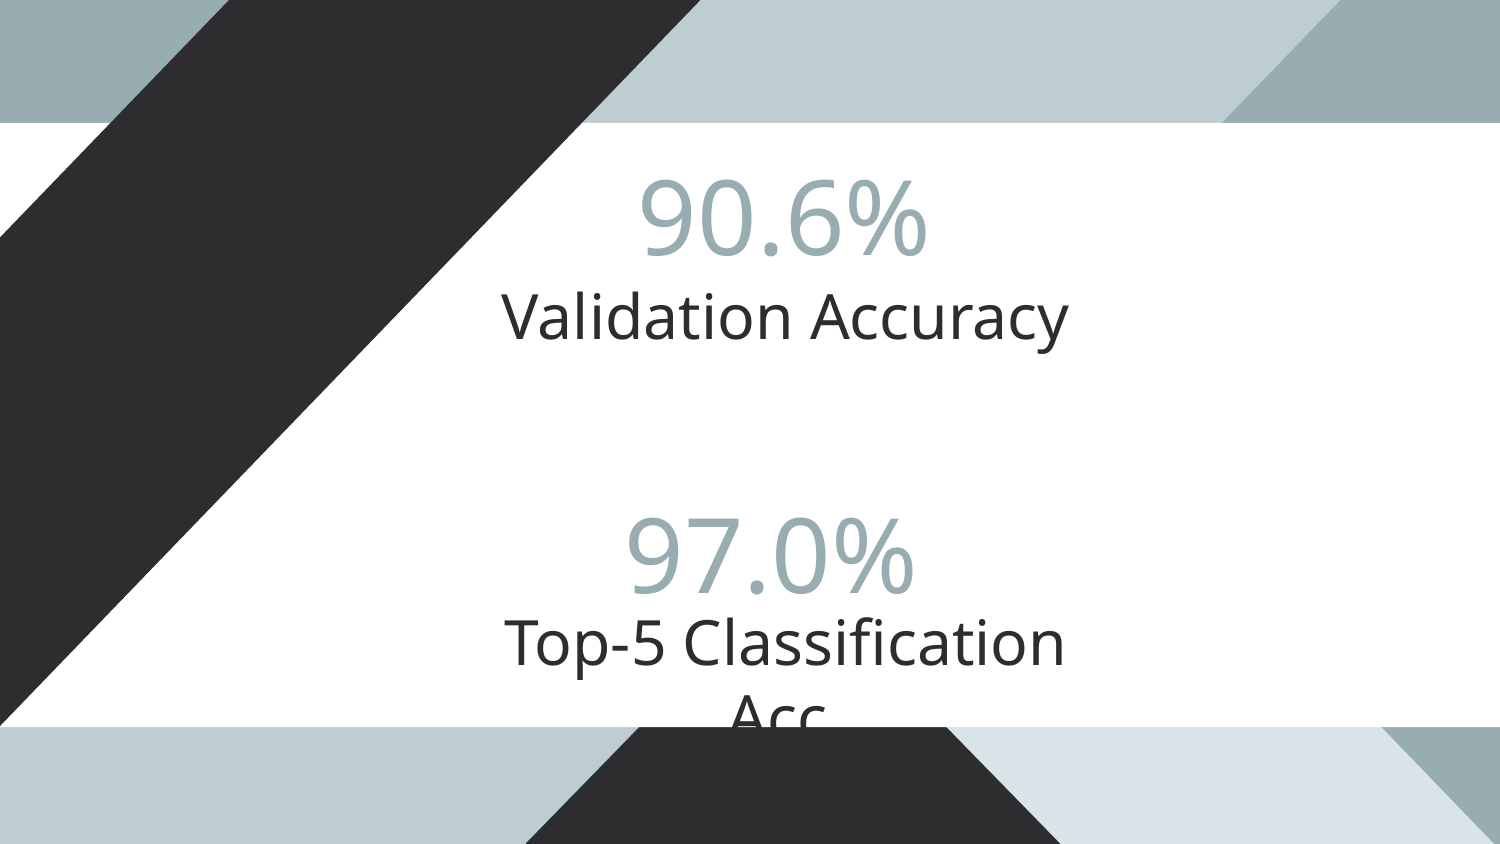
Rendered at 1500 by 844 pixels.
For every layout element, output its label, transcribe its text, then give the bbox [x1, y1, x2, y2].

subtitle Top-5 Classification Acc. [464, 587, 1109, 637]
subtitle Validation Accuracy [464, 261, 1109, 311]
title 97.0% [86, 471, 1484, 630]
title 90.6% [86, 133, 1484, 292]
